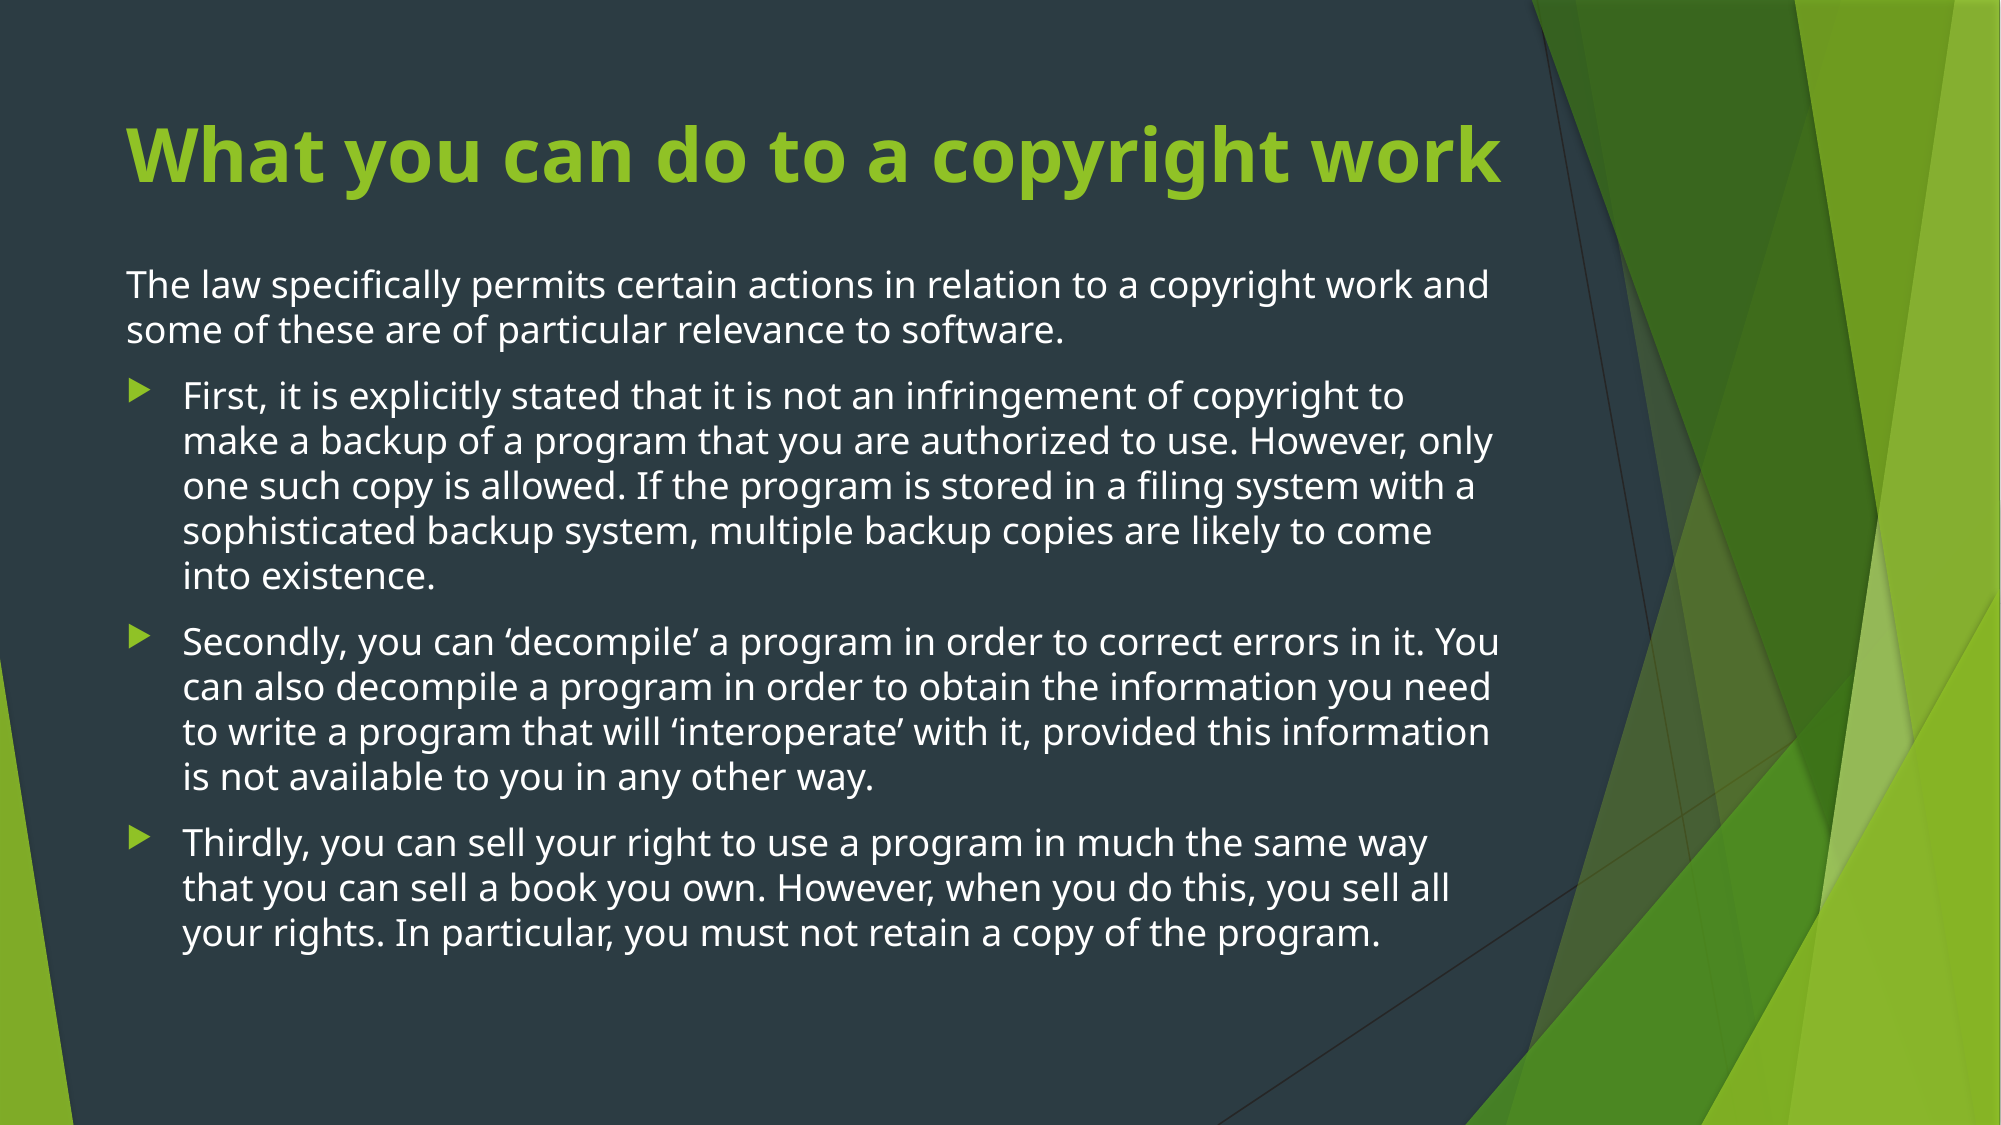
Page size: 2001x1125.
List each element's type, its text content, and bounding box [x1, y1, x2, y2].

list The law specifically permits certain actions in relation to a copyright work and some of these are of particular relevance to software. First, it is explicitly stated that it is not an infringement of copyright to make a backup of a program that you are authorized to use. However, only one such copy is allowed. If the program is stored in a filing system with a sophisticated backup system, multiple backup copies are likely to come into existence. Secondly, you can ‘decompile’ a program in order to correct errors in it. You can also decompile a program in order to obtain the information you need to write a program that will ‘interoperate’ with it, provided this information is not available to you in any other way. Thirdly, you can sell your right to use a program in much the same way that you can sell a book you own. However, when you do this, you sell all your rights. In particular, you must not retain a copy of the program. [111, 253, 1522, 991]
title What you can do to a copyright work [111, 99, 1522, 222]
